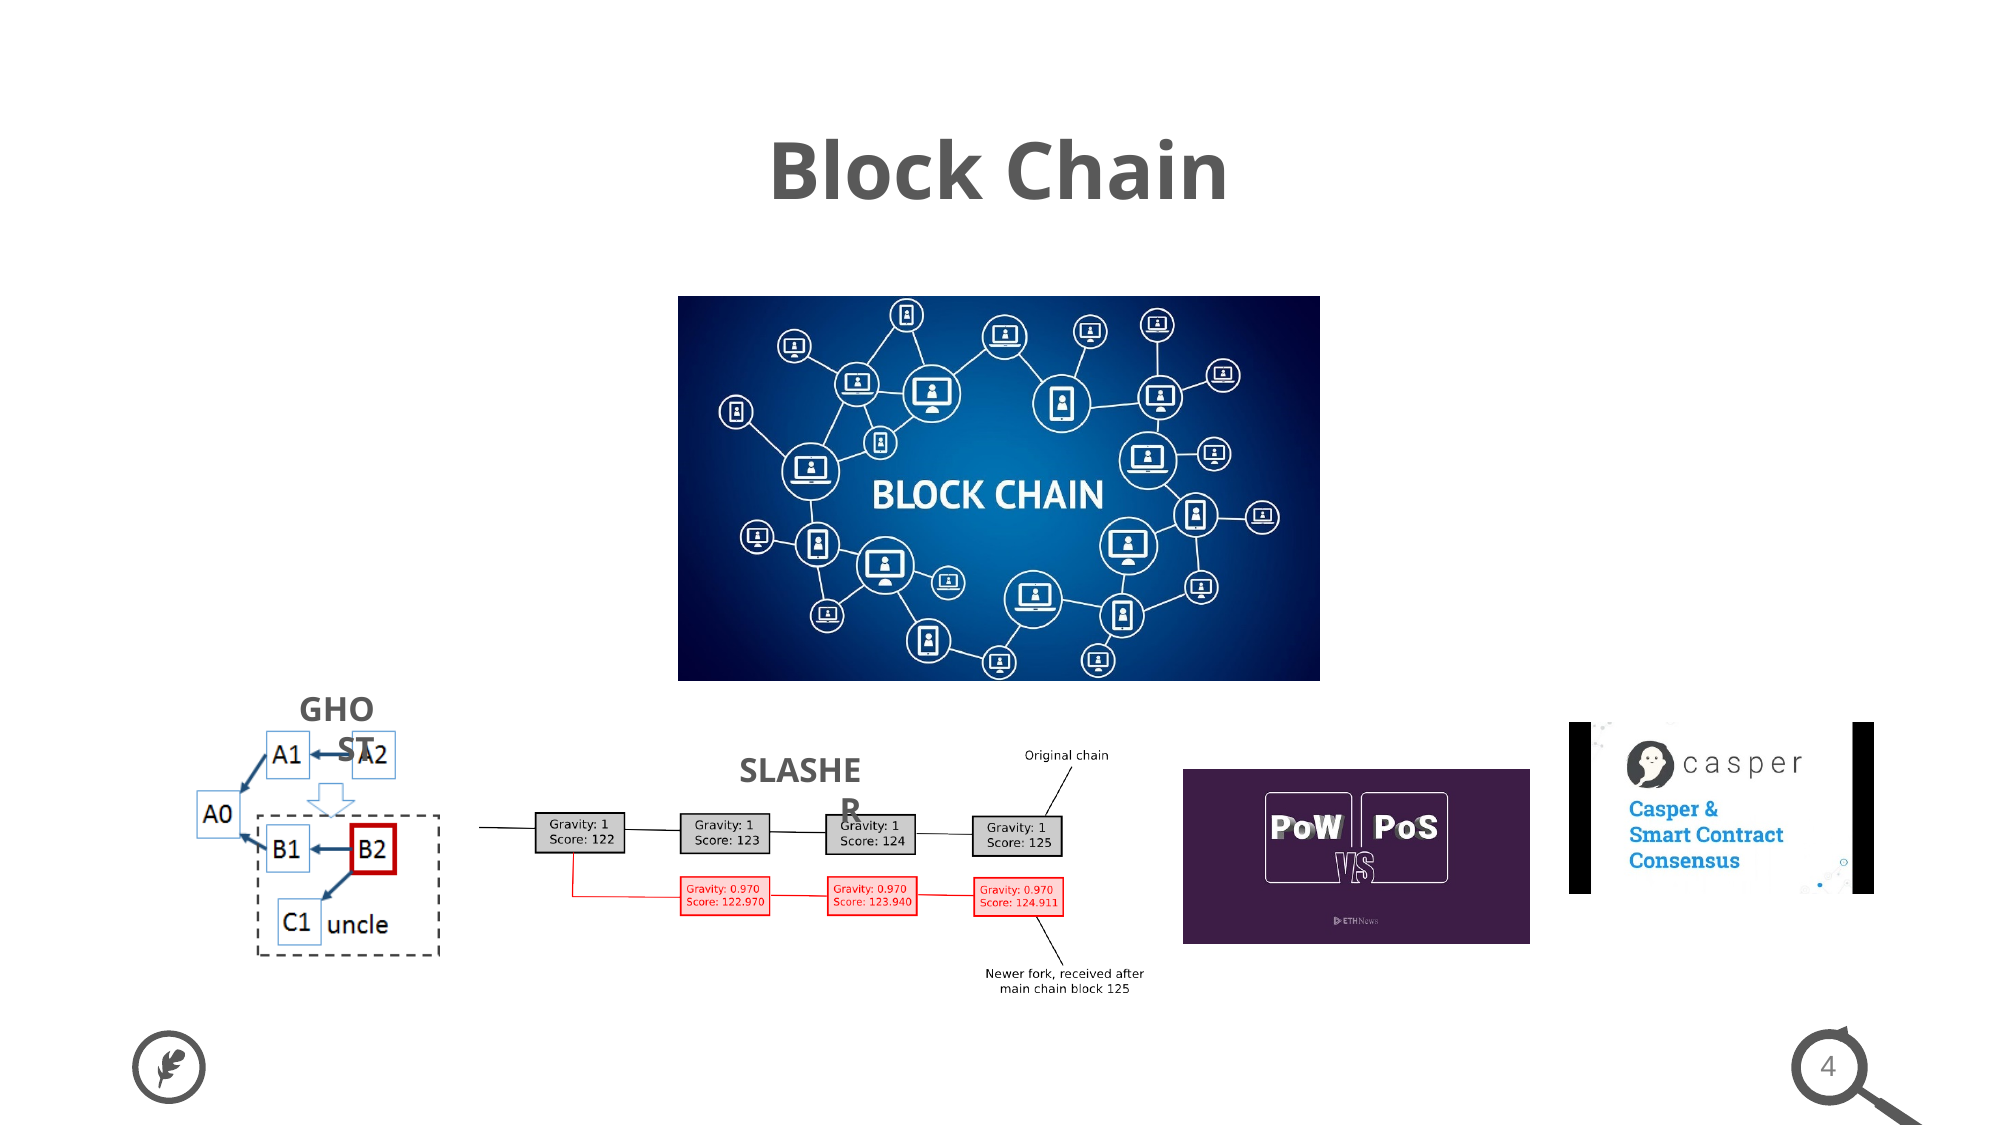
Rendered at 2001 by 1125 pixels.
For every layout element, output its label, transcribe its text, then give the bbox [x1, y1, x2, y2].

picture [678, 295, 1321, 682]
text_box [135, 1033, 203, 1102]
picture [1569, 721, 1875, 894]
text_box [1779, 1003, 1943, 1125]
picture [1182, 769, 1531, 944]
text_box Block Chain [249, 112, 1750, 235]
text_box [479, 741, 1144, 994]
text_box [184, 680, 440, 959]
